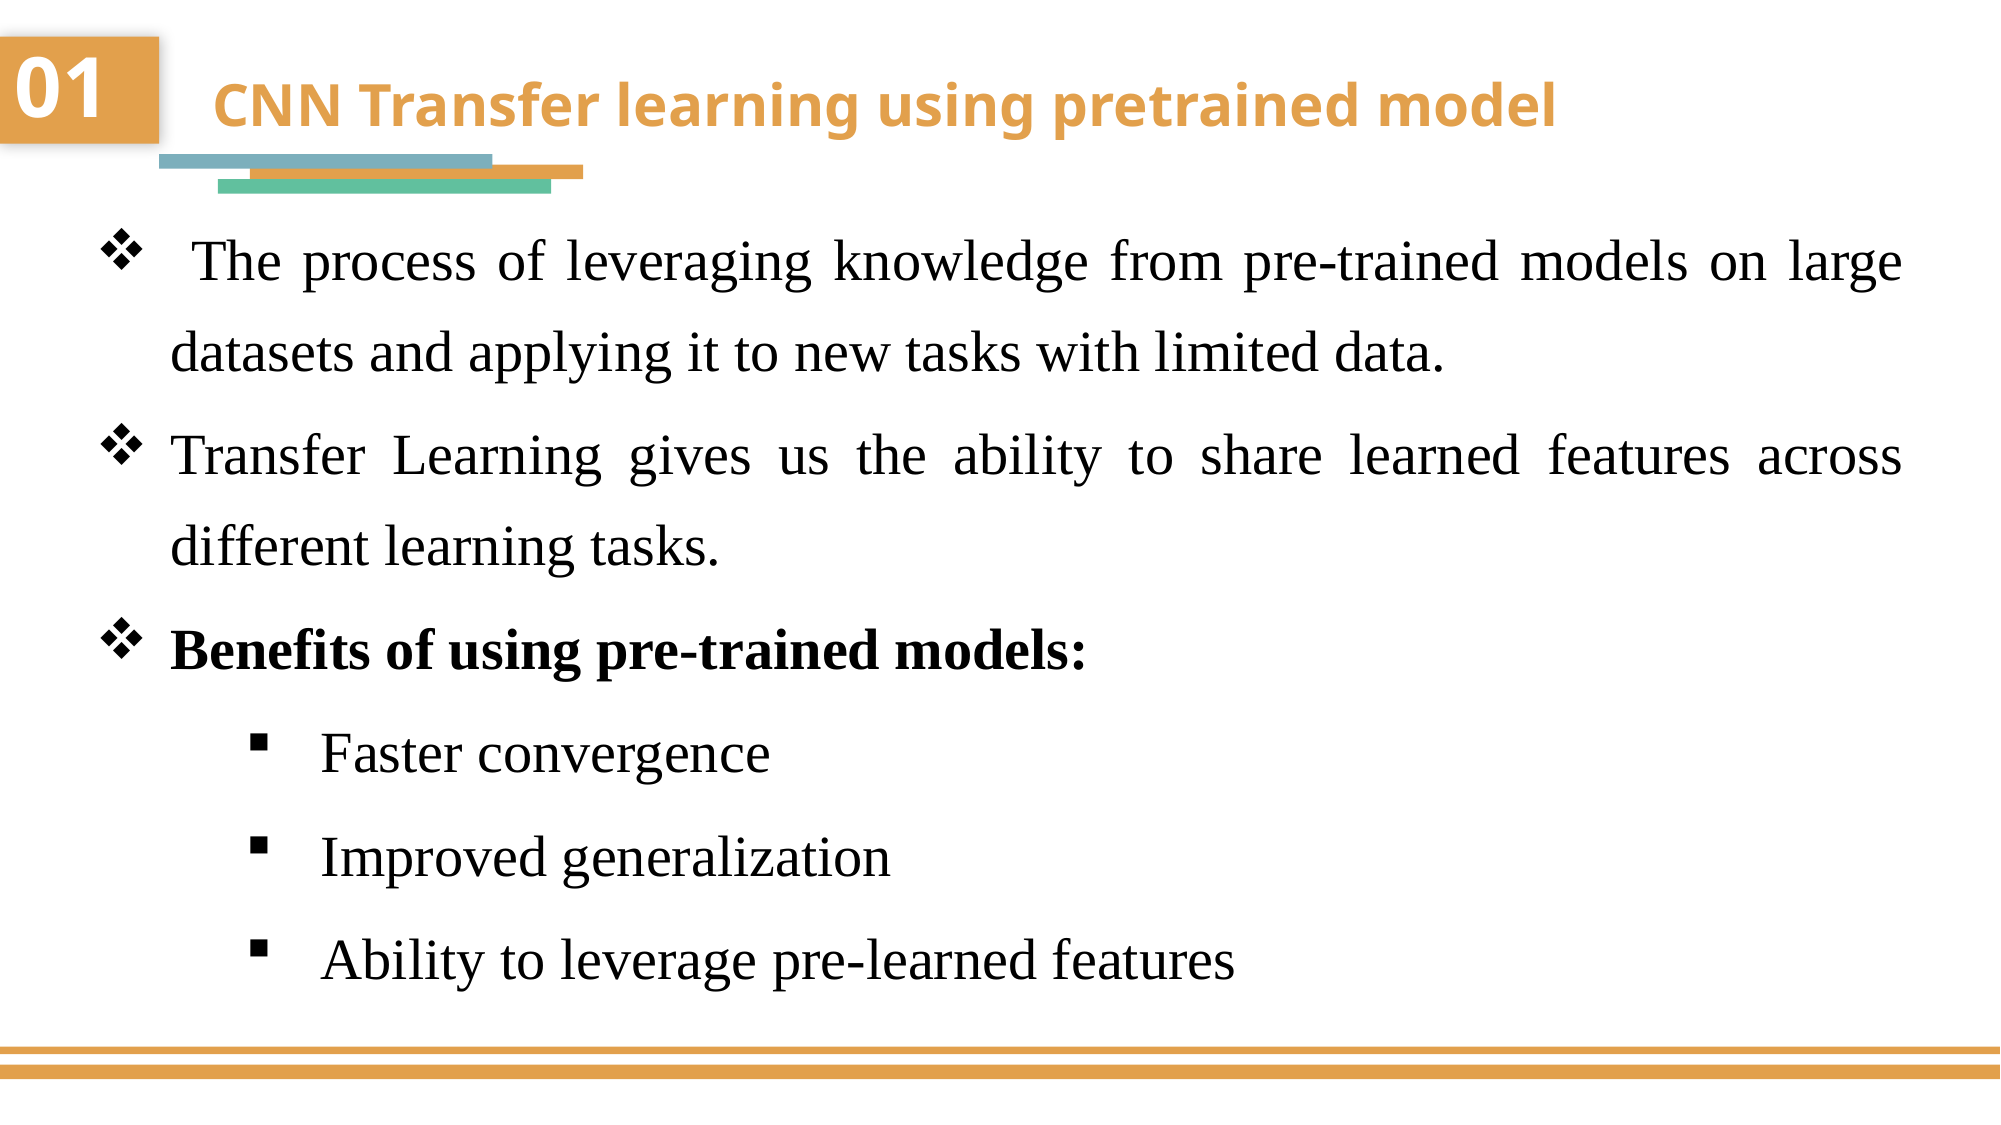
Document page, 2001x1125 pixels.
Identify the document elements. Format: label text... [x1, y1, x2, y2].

text_box [217, 178, 552, 193]
text_box The process of leveraging knowledge from pre-trained models on large datasets and applying it to new tasks with limited data. Transfer Learning gives us the ability to share learned features across different learning tasks. Benefits of using pre-trained models: Faster convergence Improved generalization Ability to leverage pre-learned features [80, 193, 1919, 999]
text_box [249, 163, 584, 180]
text_box [158, 153, 493, 170]
list 01 [0, 36, 160, 144]
list CNN Transfer learning using pretrained model [182, 36, 1688, 169]
